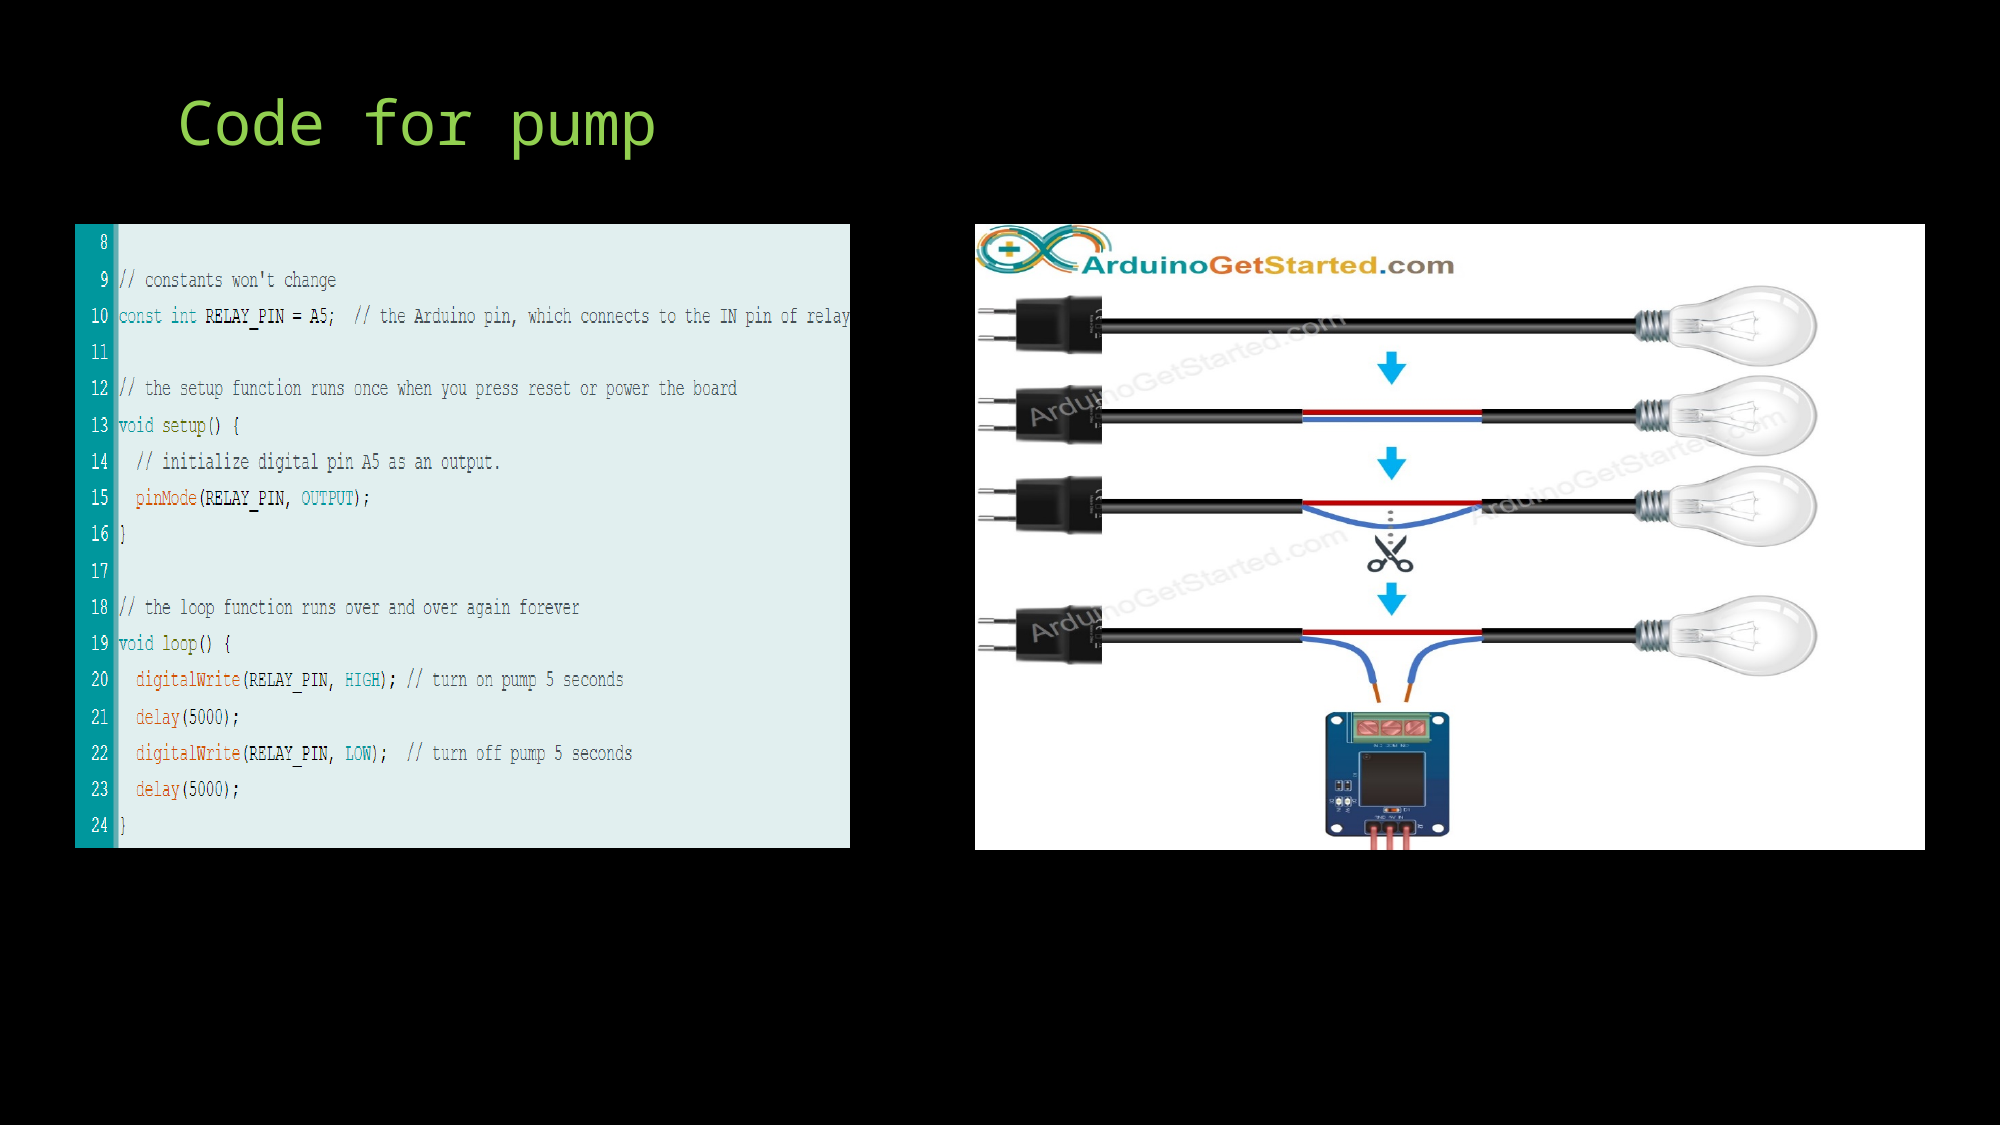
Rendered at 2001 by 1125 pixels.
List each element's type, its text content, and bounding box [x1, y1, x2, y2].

title Code for pump [162, 79, 675, 167]
picture [74, 222, 850, 848]
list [974, 224, 1925, 850]
